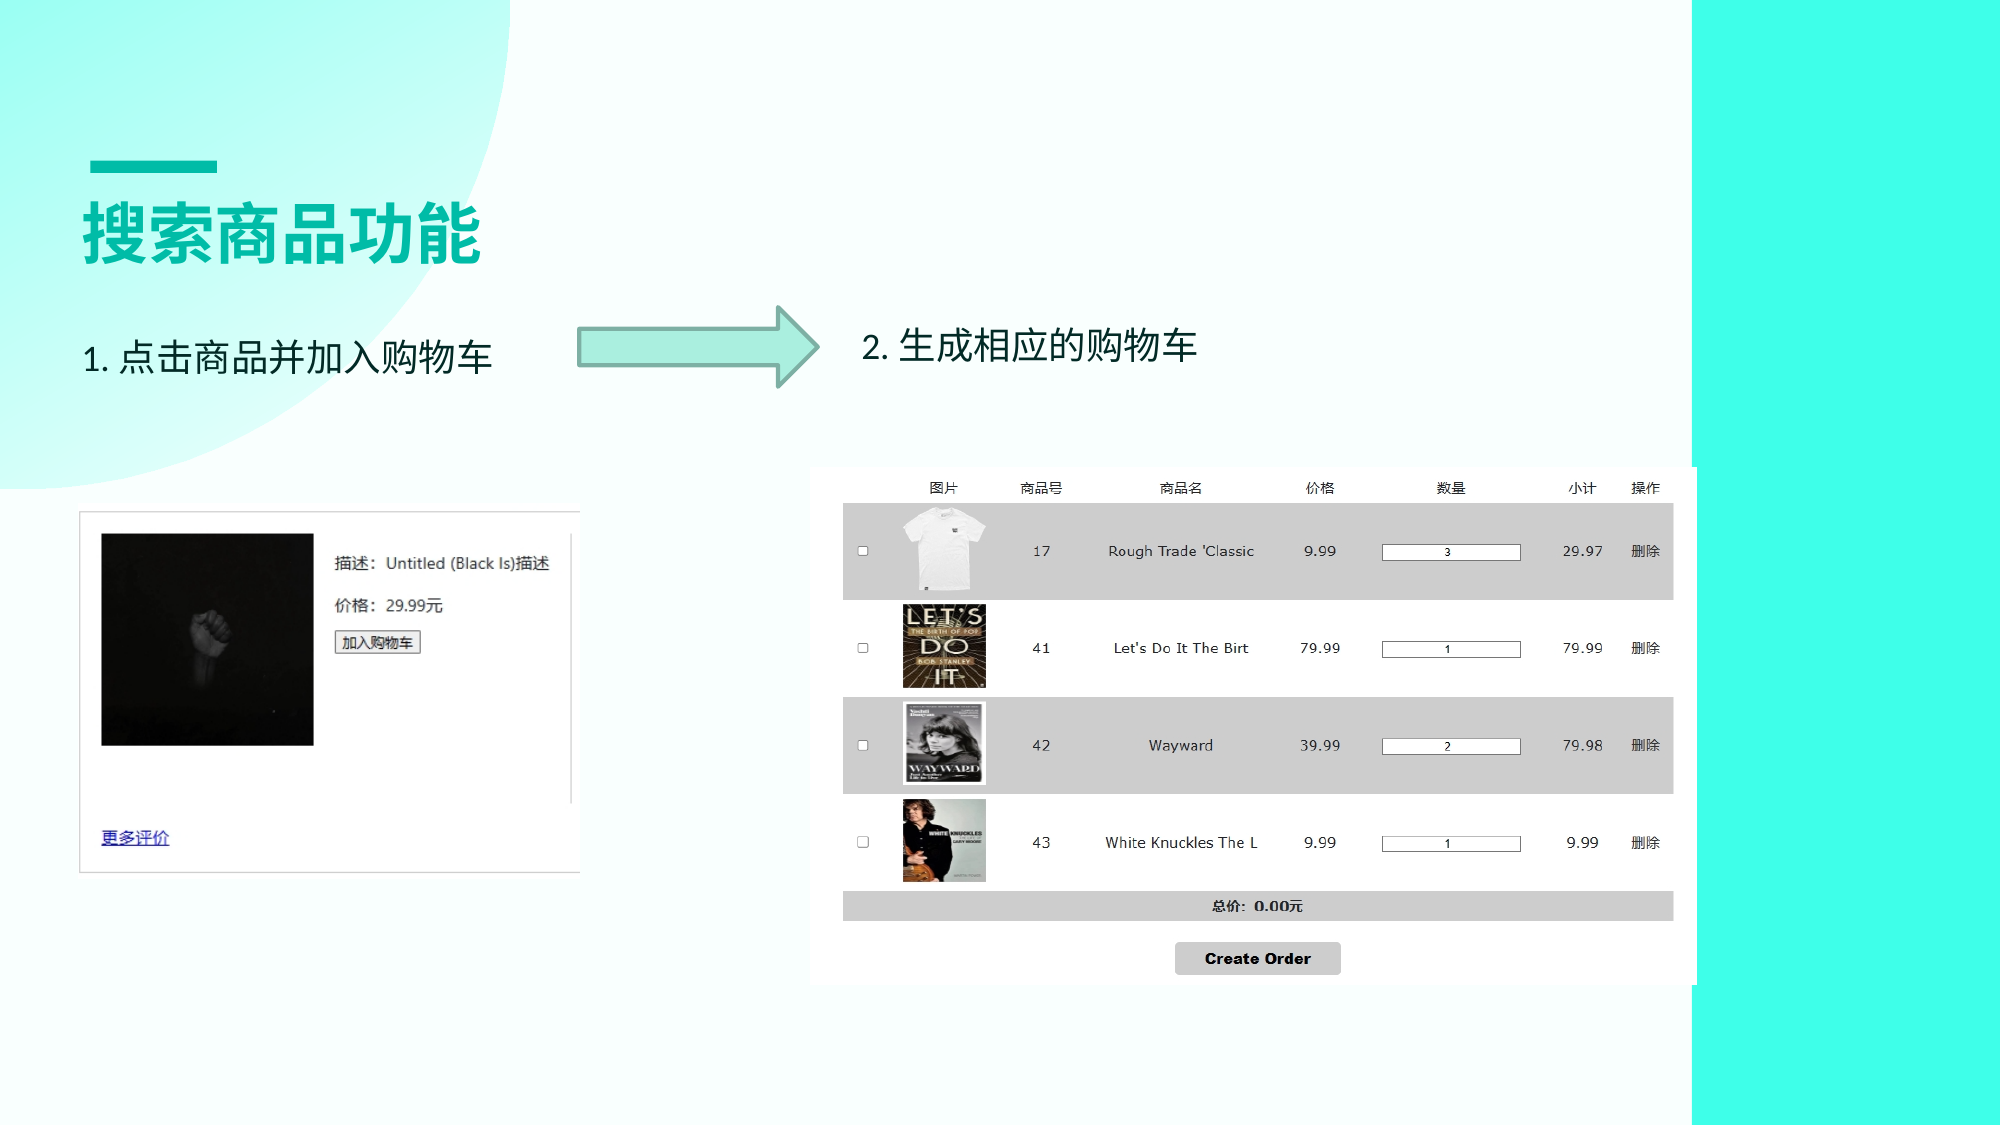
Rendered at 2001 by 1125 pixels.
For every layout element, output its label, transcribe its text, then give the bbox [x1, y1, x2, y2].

text_box [0, 0, 512, 491]
text_box [1690, 0, 2000, 1125]
picture [810, 467, 1698, 985]
text_box [734, 305, 820, 389]
text_box 1.点击商品并加入购物车 [66, 326, 734, 386]
picture [78, 503, 580, 879]
text_box 搜索商品功能 [66, 184, 1067, 280]
text_box 2.生成相应的购物车 [846, 314, 1514, 374]
text_box [88, 159, 219, 175]
